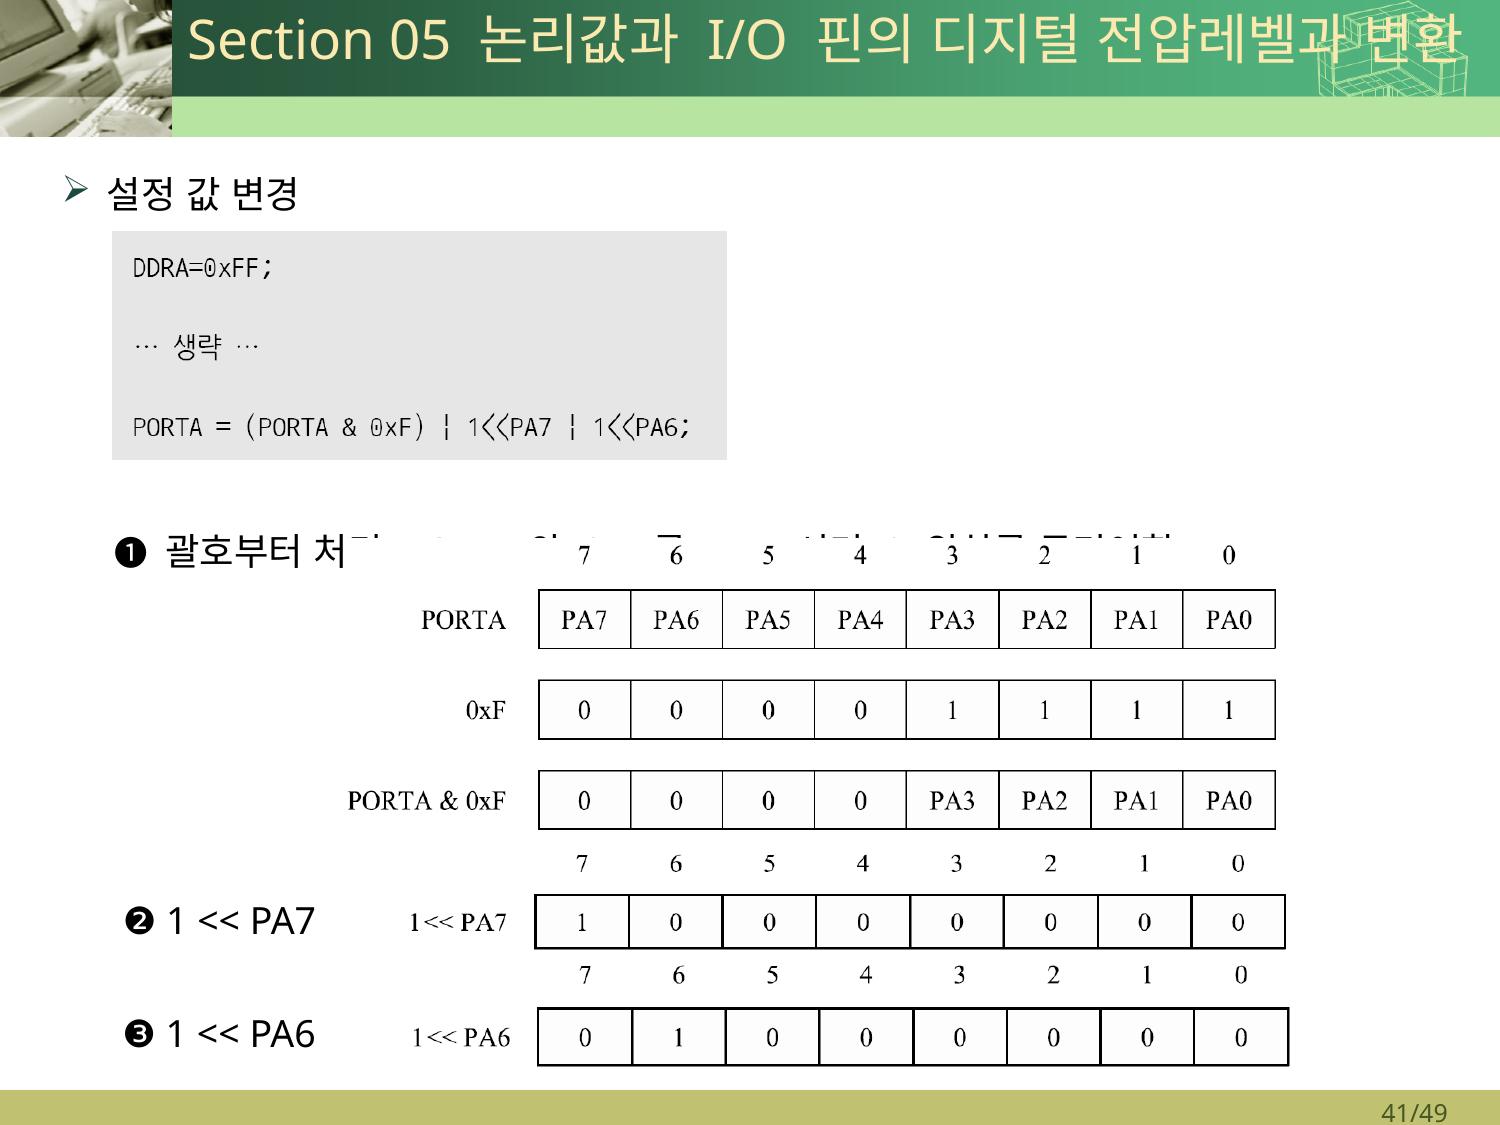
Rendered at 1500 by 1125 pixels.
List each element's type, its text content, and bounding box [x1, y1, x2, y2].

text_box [42, 538, 1294, 1071]
list 설정 값 변경 ❶ 괄호부터 처리 PORTA와 0xF를 AND시켜 0 위치를 클리어함 [46, 164, 1459, 1067]
title Section 05 논리값과 I/O 핀의 디지털 전압레벨과 변환 [172, 0, 1500, 94]
picture [111, 231, 727, 460]
text_box [0, 0, 172, 75]
picture [0, 75, 1500, 151]
